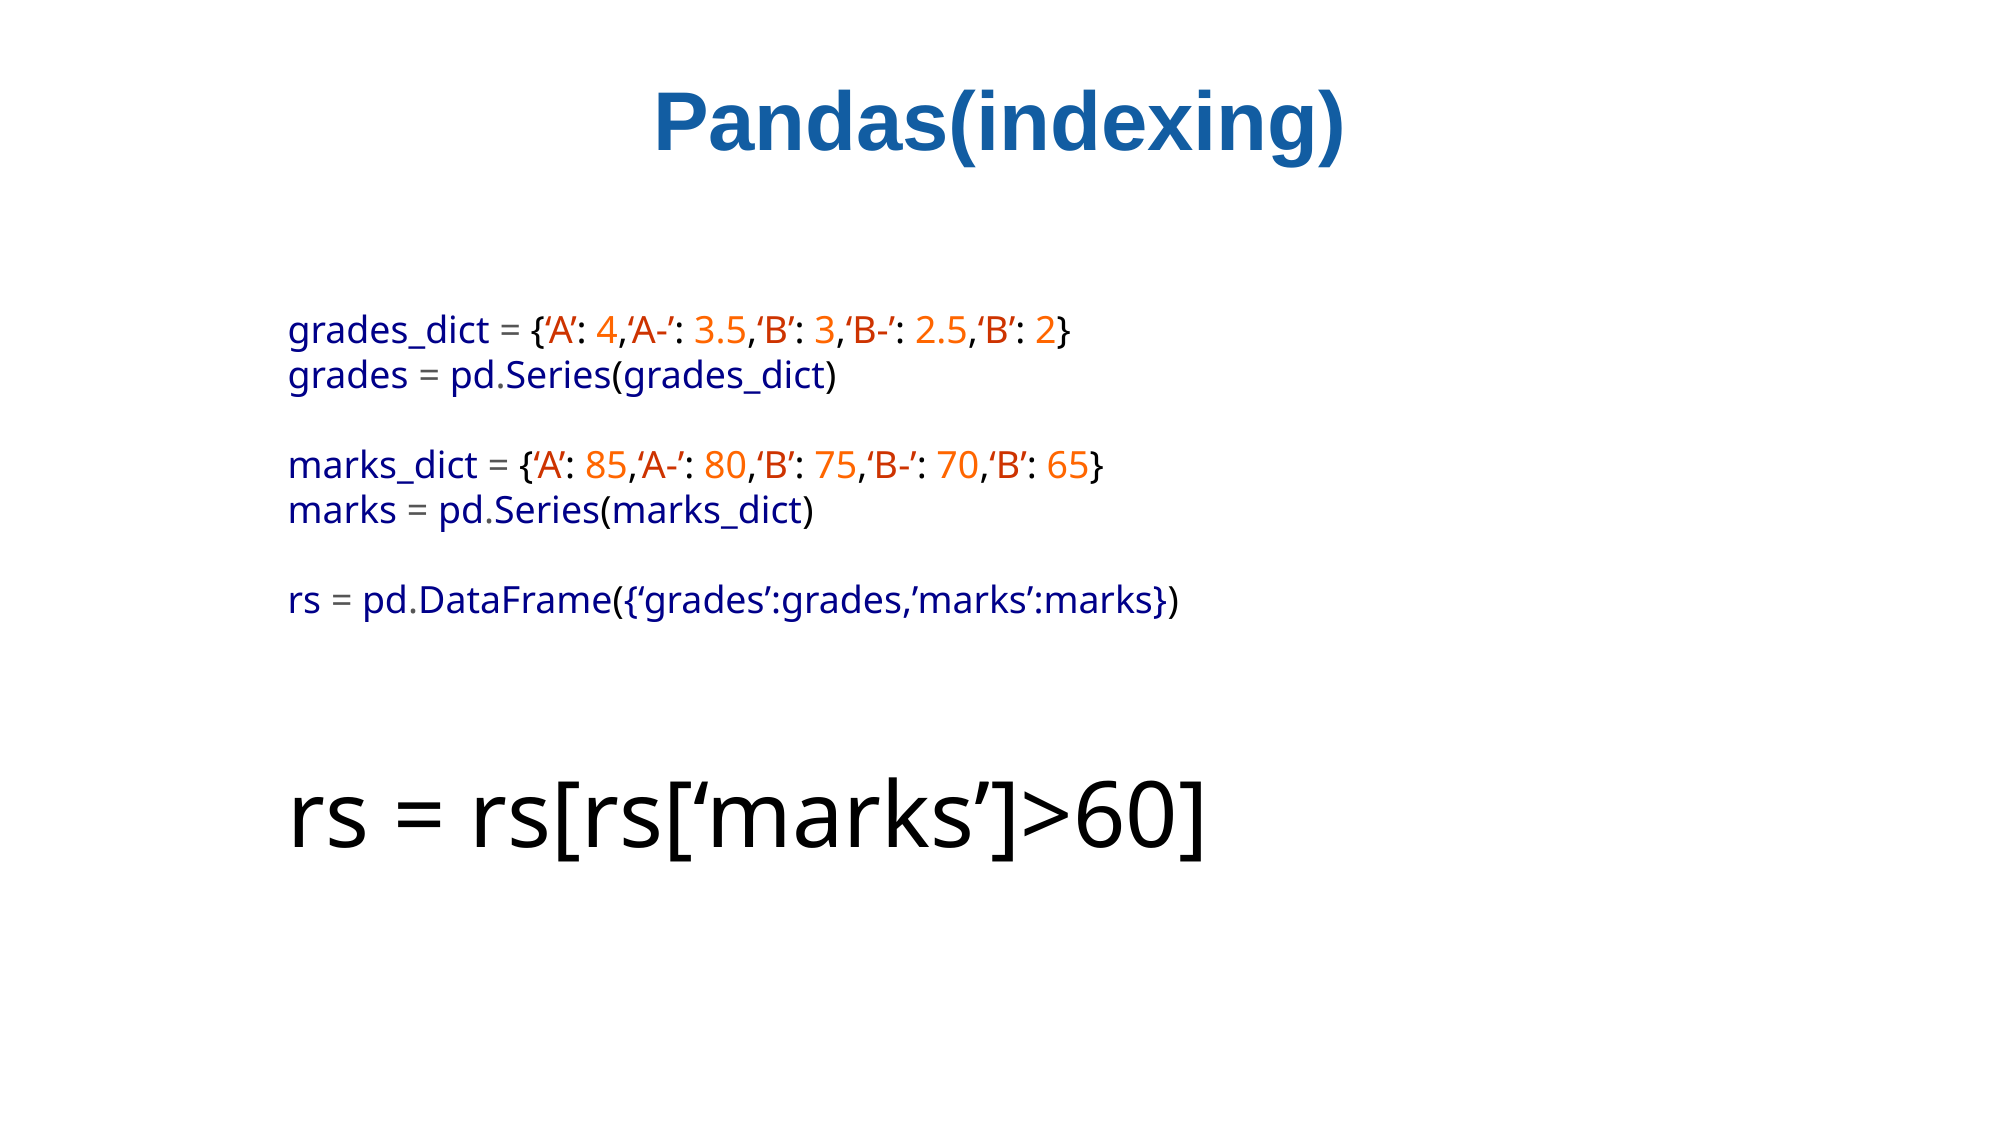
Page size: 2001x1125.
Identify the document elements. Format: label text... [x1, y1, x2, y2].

title Pandas(indexing) [137, 59, 1863, 188]
text_box grades_dict = {‘A’: 4,‘A-’: 3.5,‘B’: 3,‘B-’: 2.5,‘B’: 2} grades = pd.Series(grades_dict) marks_dict = {‘A’: 85,‘A-’: 80,‘B’: 75,‘B-’: 70,‘B’: 65} marks = pd.Series(marks_dict) rs = pd.DataFrame({‘grades’:grades,’marks’:marks}) rs = rs[rs[‘marks’]>60] [272, 298, 1273, 918]
